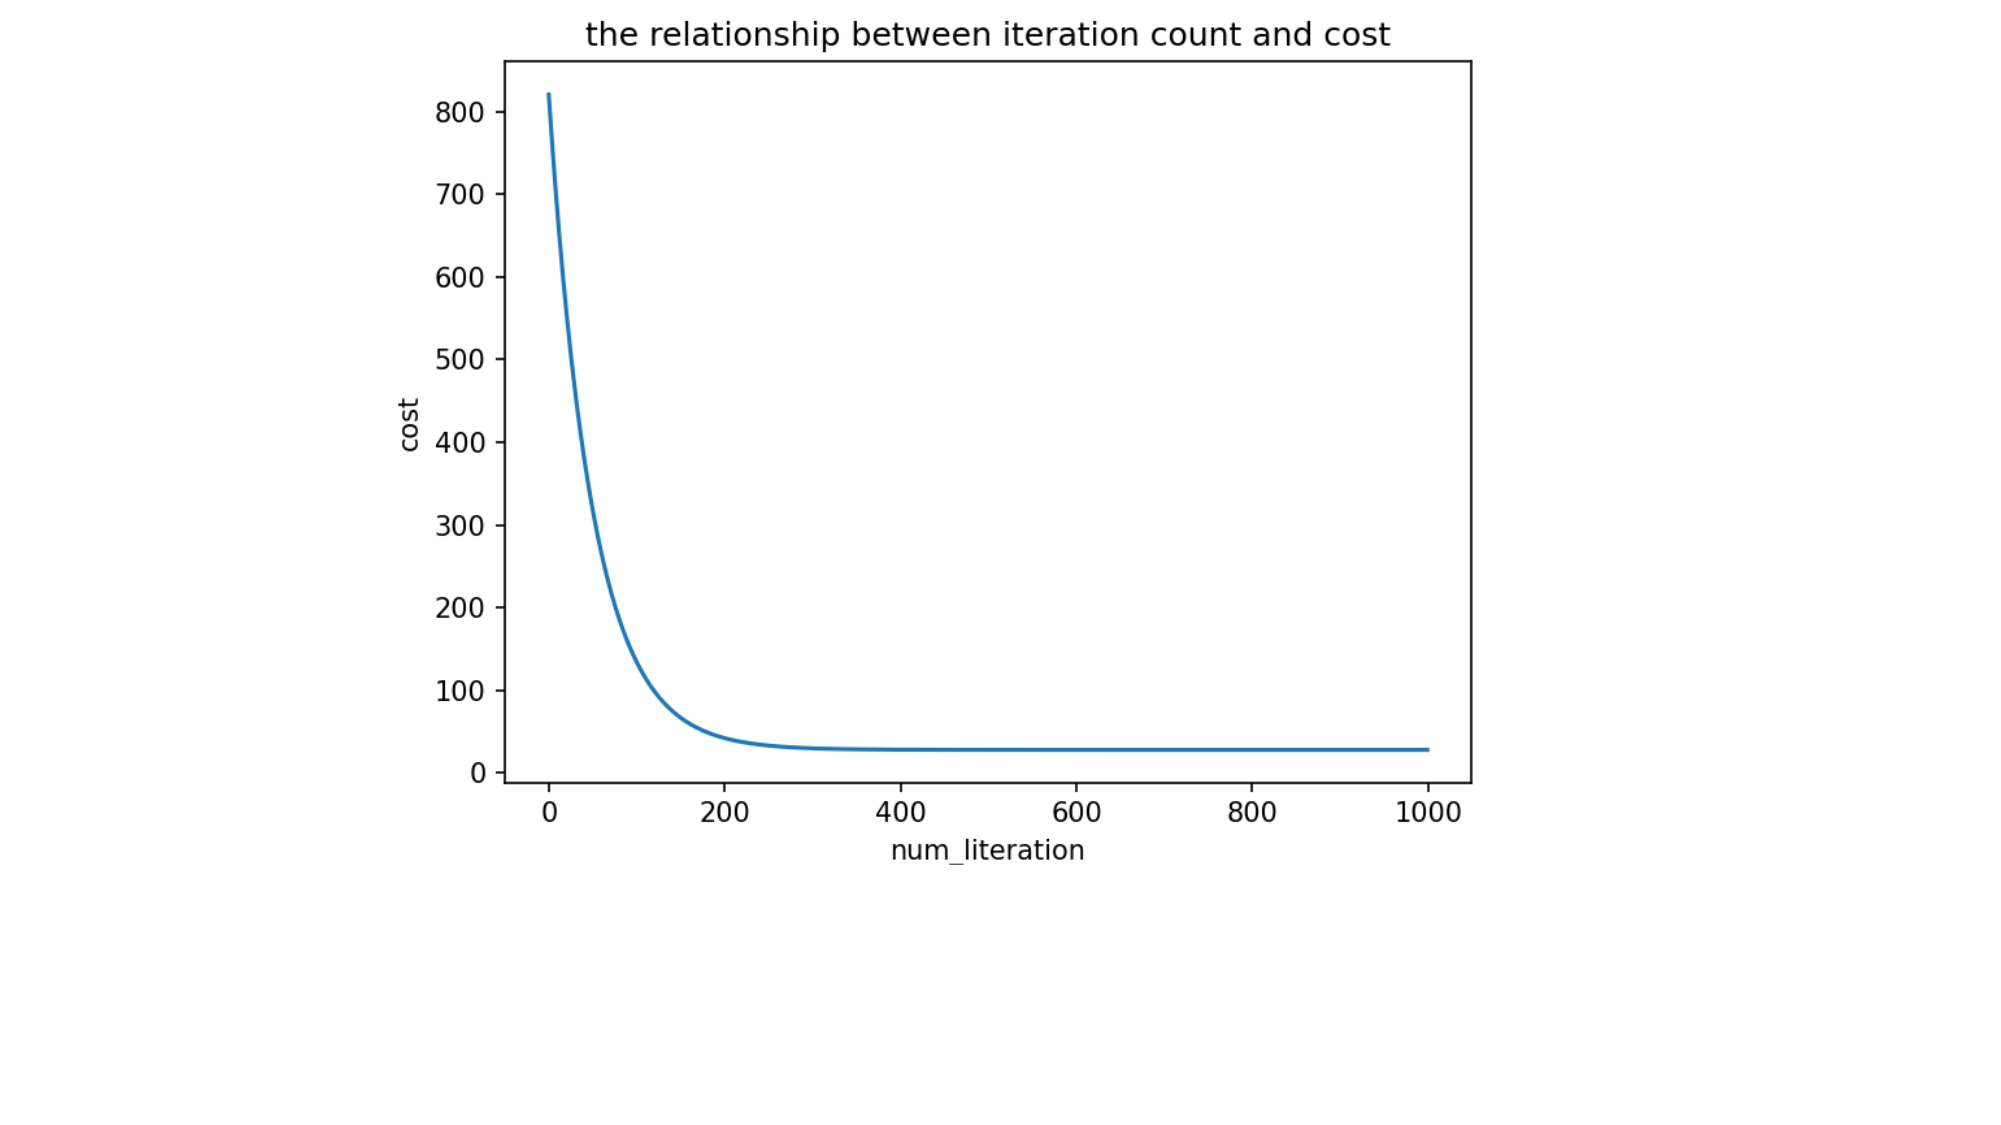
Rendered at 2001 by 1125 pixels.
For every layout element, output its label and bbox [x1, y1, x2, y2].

picture [353, 0, 1487, 865]
